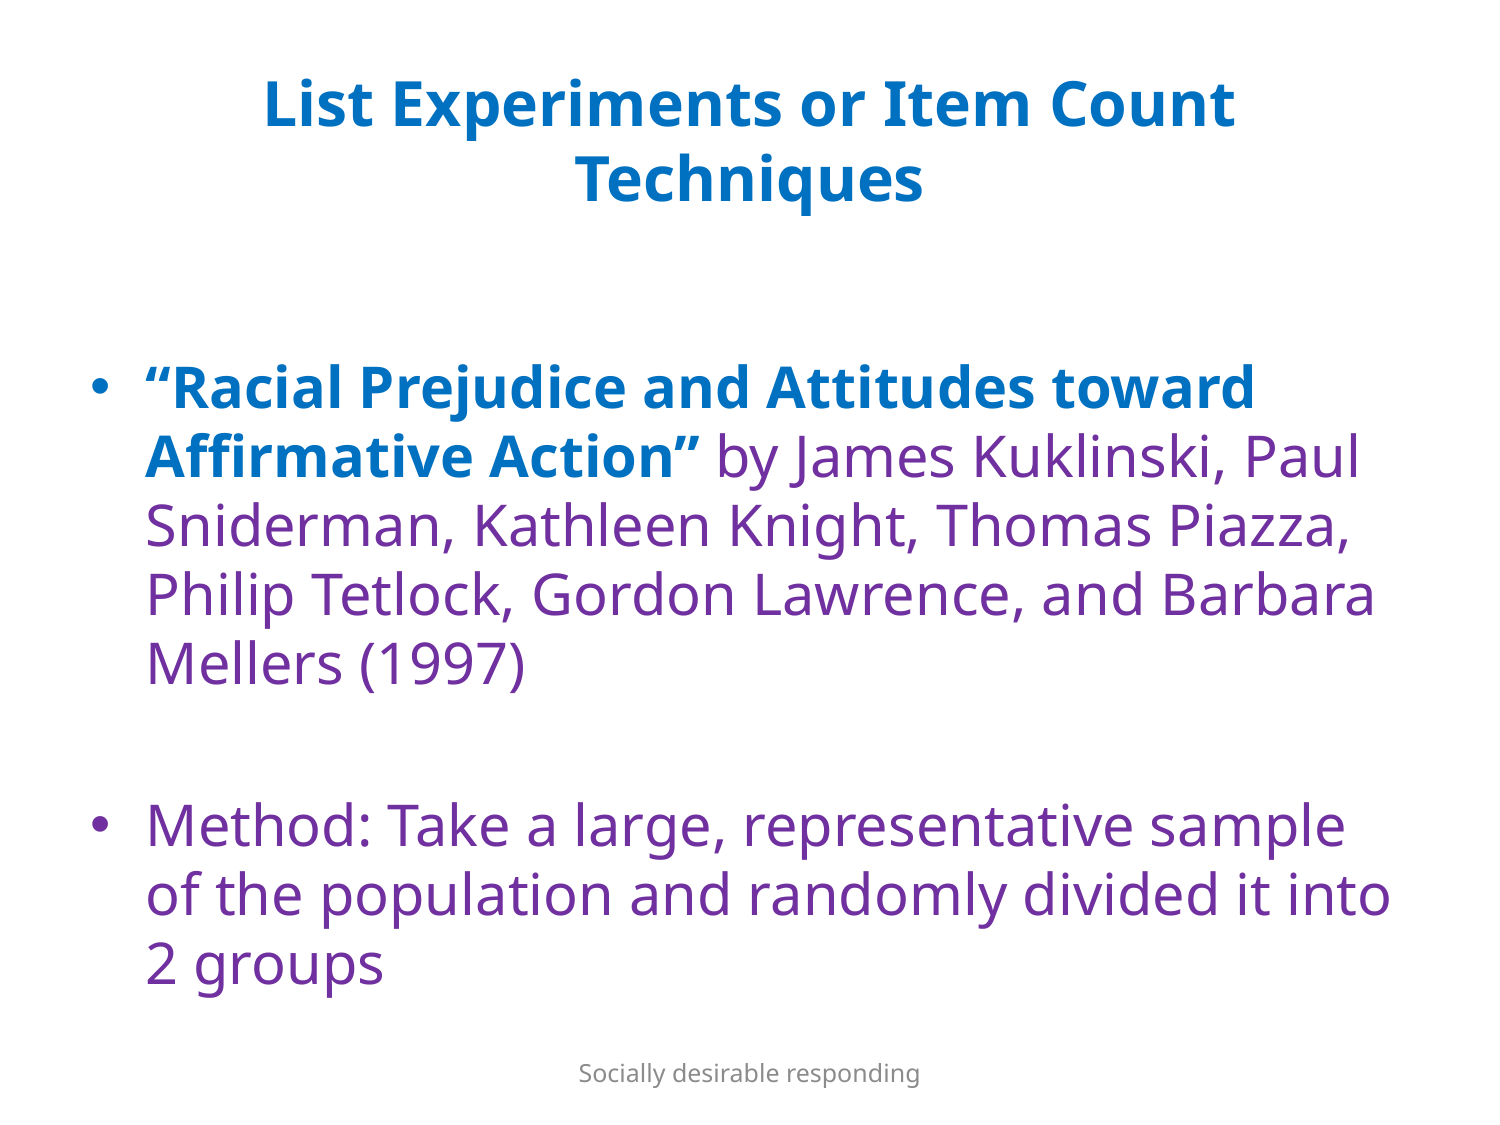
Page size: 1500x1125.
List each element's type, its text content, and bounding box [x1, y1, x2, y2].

footer Socially desirable responding [512, 1042, 988, 1103]
list “Racial Prejudice and Attitudes toward Affirmative Action” by James Kuklinski, Paul Sniderman, Kathleen Knight, Thomas Piazza, Philip Tetlock, Gordon Lawrence, and Barbara Mellers (1997) Method: Take a large, representative sample of the population and randomly divided it into 2 groups [75, 262, 1425, 1005]
title List Experiments or Item Count Techniques [75, 45, 1425, 233]
